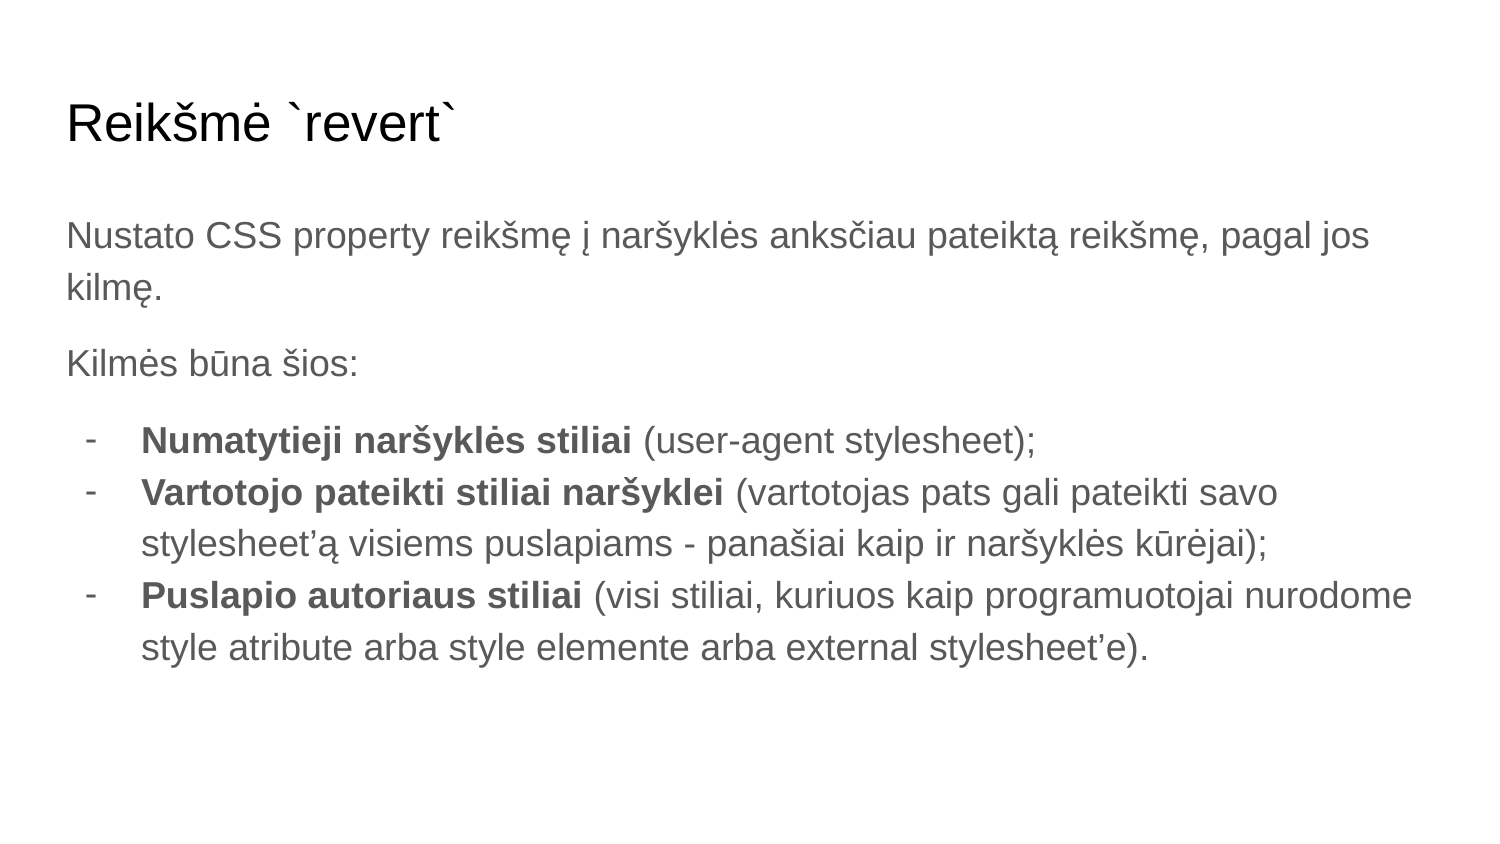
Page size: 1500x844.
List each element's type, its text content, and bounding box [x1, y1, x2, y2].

list Nustato CSS property reikšmę į naršyklės anksčiau pateiktą reikšmę, pagal jos kilmę. Kilmės būna šios: Numatytieji naršyklės stiliai (user-agent stylesheet); Vartotojo pateikti stiliai naršyklei (vartotojas pats gali pateikti savo stylesheet’ą visiems puslapiams - panašiai kaip ir naršyklės kūrėjai); Puslapio autoriaus stiliai (visi stiliai, kuriuos kaip programuotojai nurodome style atribute arba style elemente arba external stylesheet’e). [51, 189, 1449, 750]
title Reikšmė `revert` [51, 72, 1449, 167]
